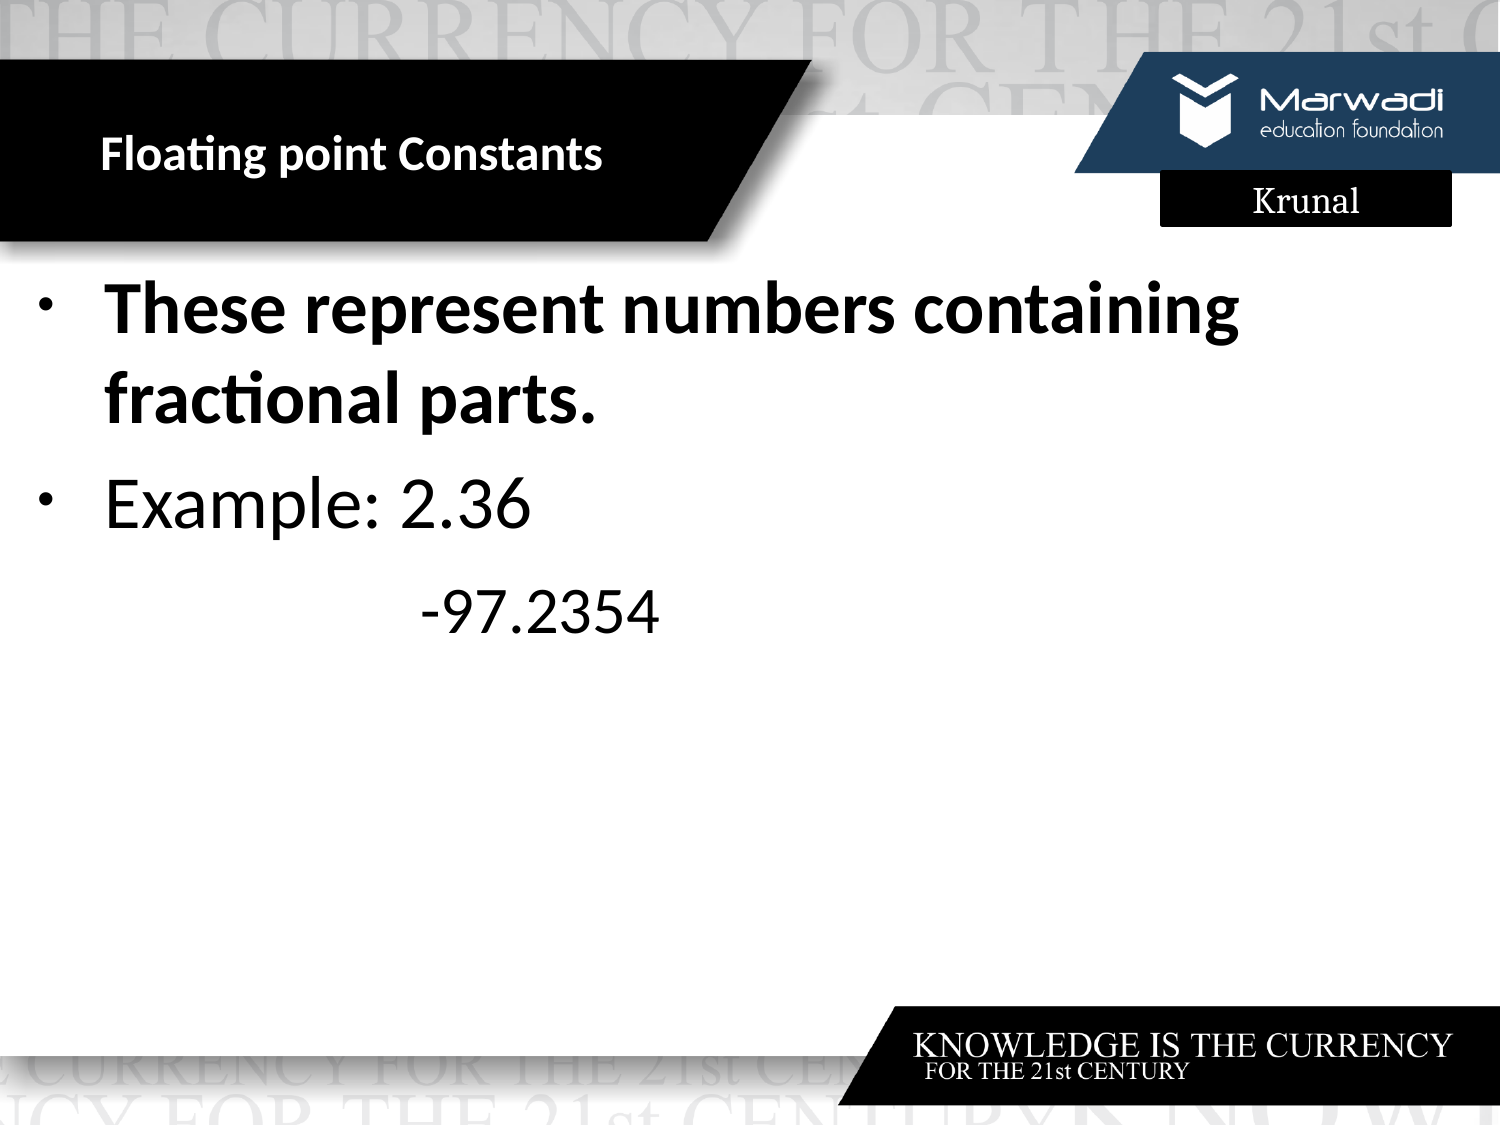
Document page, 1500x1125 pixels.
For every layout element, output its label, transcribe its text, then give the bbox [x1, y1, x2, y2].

picture [0, 0, 1500, 1125]
title Floating point Constants [0, 62, 706, 238]
list These represent numbers containing fractional parts. Example: 2.36 -97.2354 [0, 251, 1488, 988]
